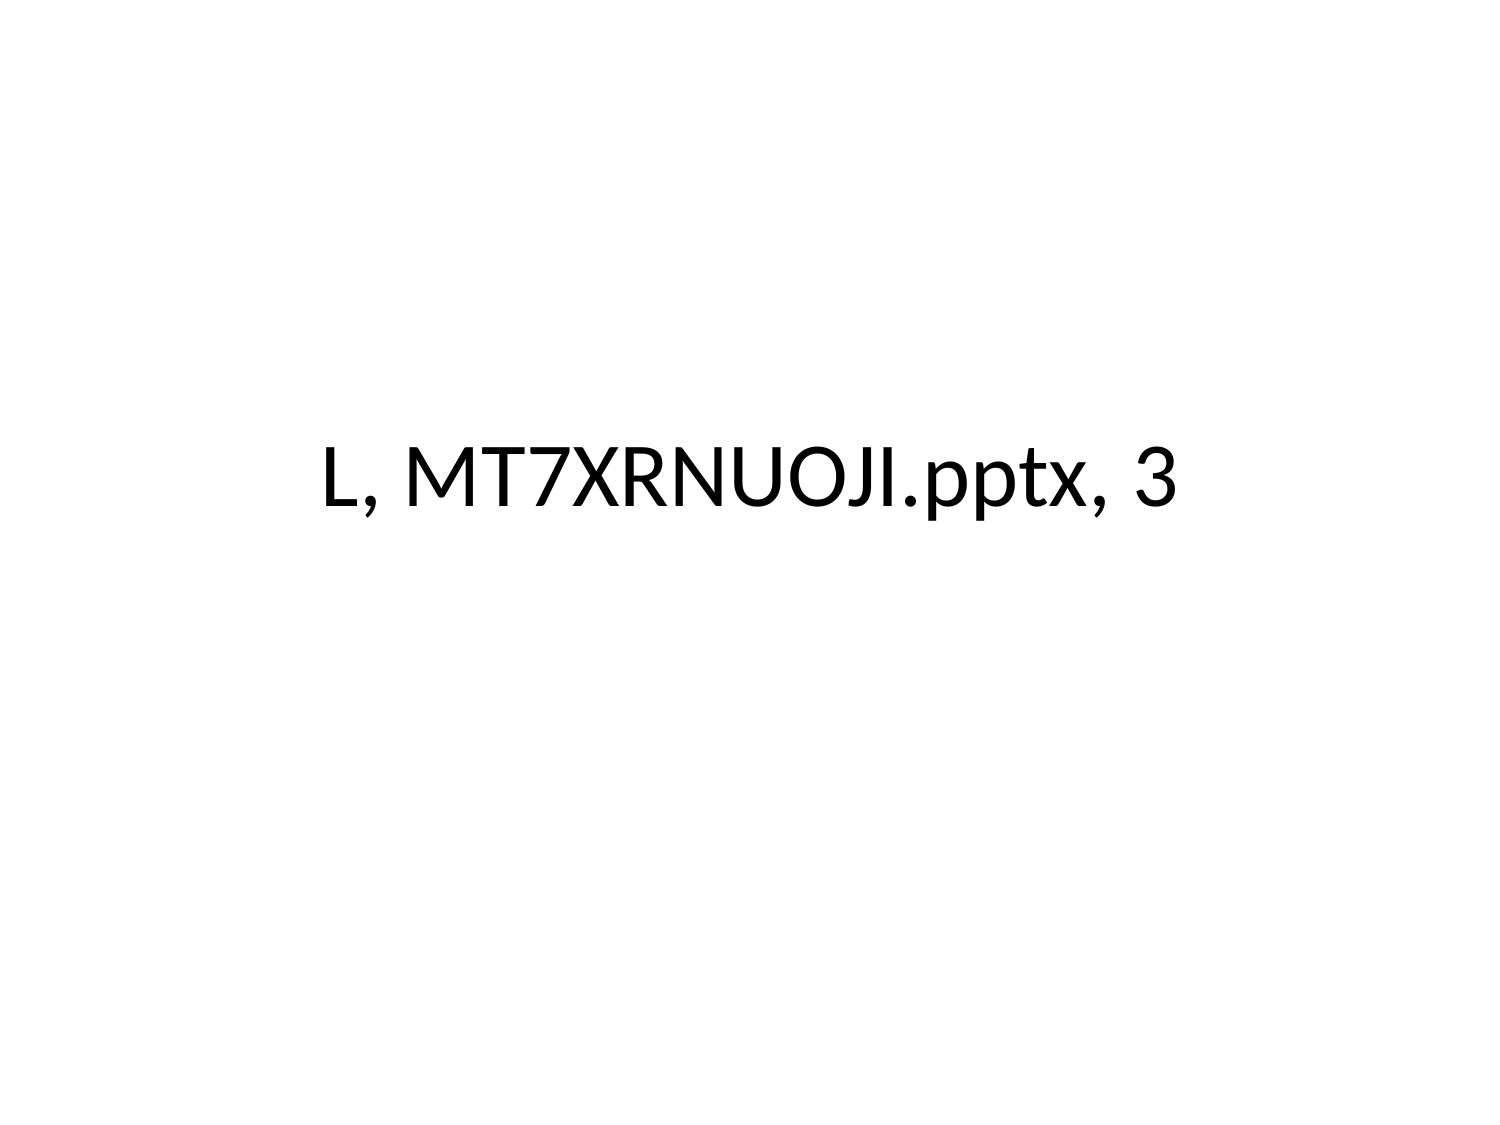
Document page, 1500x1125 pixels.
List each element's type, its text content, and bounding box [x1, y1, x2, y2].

title L, MT7XRNUOJI.pptx, 3 [112, 349, 1388, 591]
